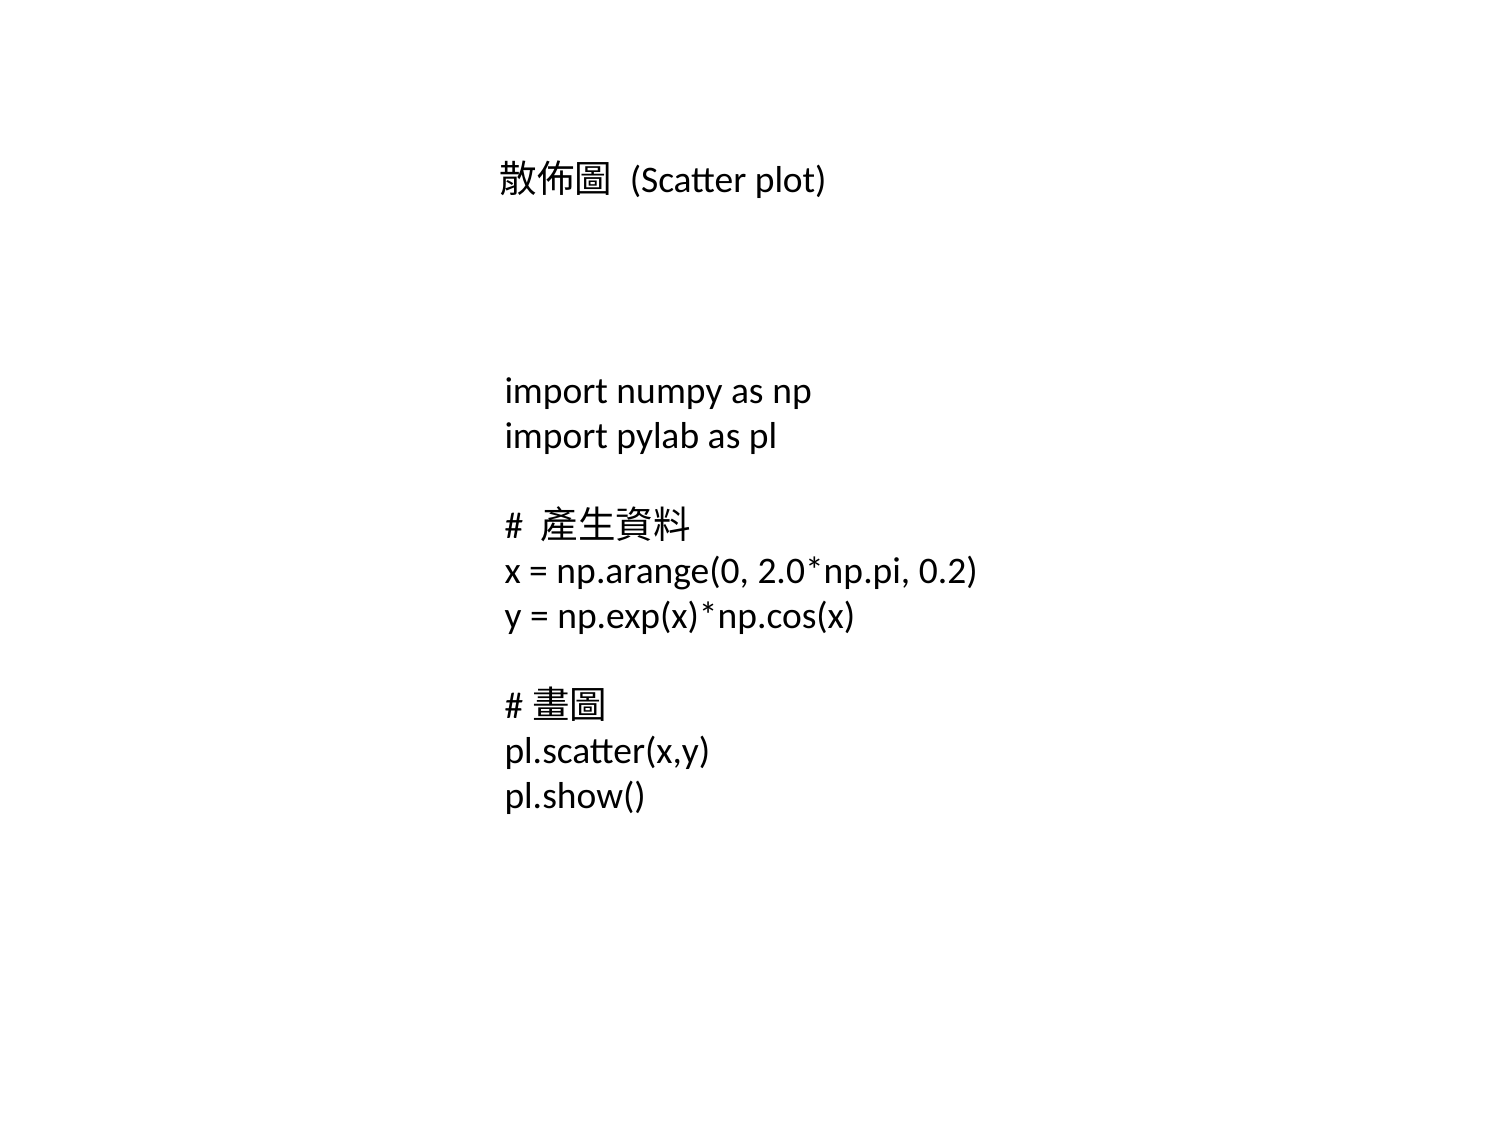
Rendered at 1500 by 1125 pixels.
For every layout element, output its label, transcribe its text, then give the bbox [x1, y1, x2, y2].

text_box import numpy as np import pylab as pl # 產生資料 x = np.arange(0, 2.0*np.pi, 0.2) y = np.exp(x)*np.cos(x) #畫圖 pl.scatter(x,y) pl.show() [489, 358, 993, 869]
text_box 散佈圖 (Scatter plot) [485, 147, 842, 207]
